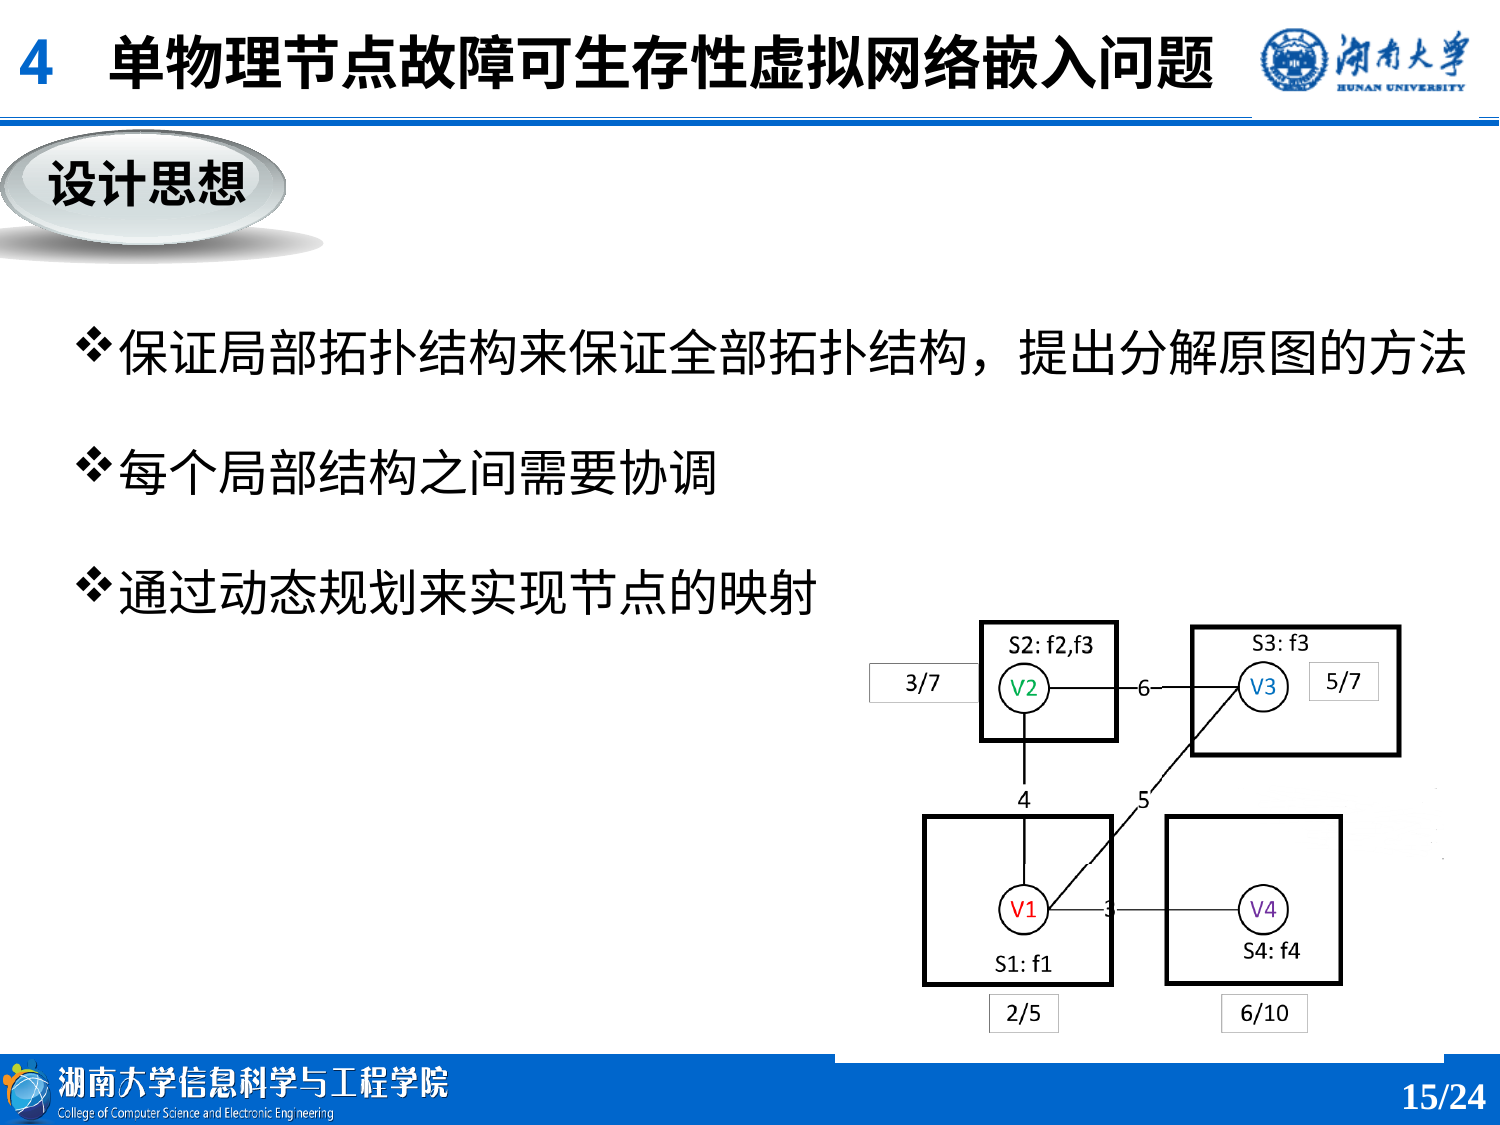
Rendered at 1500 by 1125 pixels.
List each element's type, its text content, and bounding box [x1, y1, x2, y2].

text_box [0, 129, 327, 266]
picture [1252, 3, 1479, 118]
text_box 15/24 [1386, 1064, 1500, 1125]
text_box 4 单物理节点故障可生存性虚拟网络嵌入问题 [2, 14, 1230, 180]
picture [835, 613, 1444, 1063]
picture [0, 1054, 450, 1124]
text_box 保证局部拓扑结构来保证全部拓扑结构，提出分解原图的方法 每个局部结构之间需要协调 通过动态规划来实现节点的映射 [57, 313, 1484, 629]
